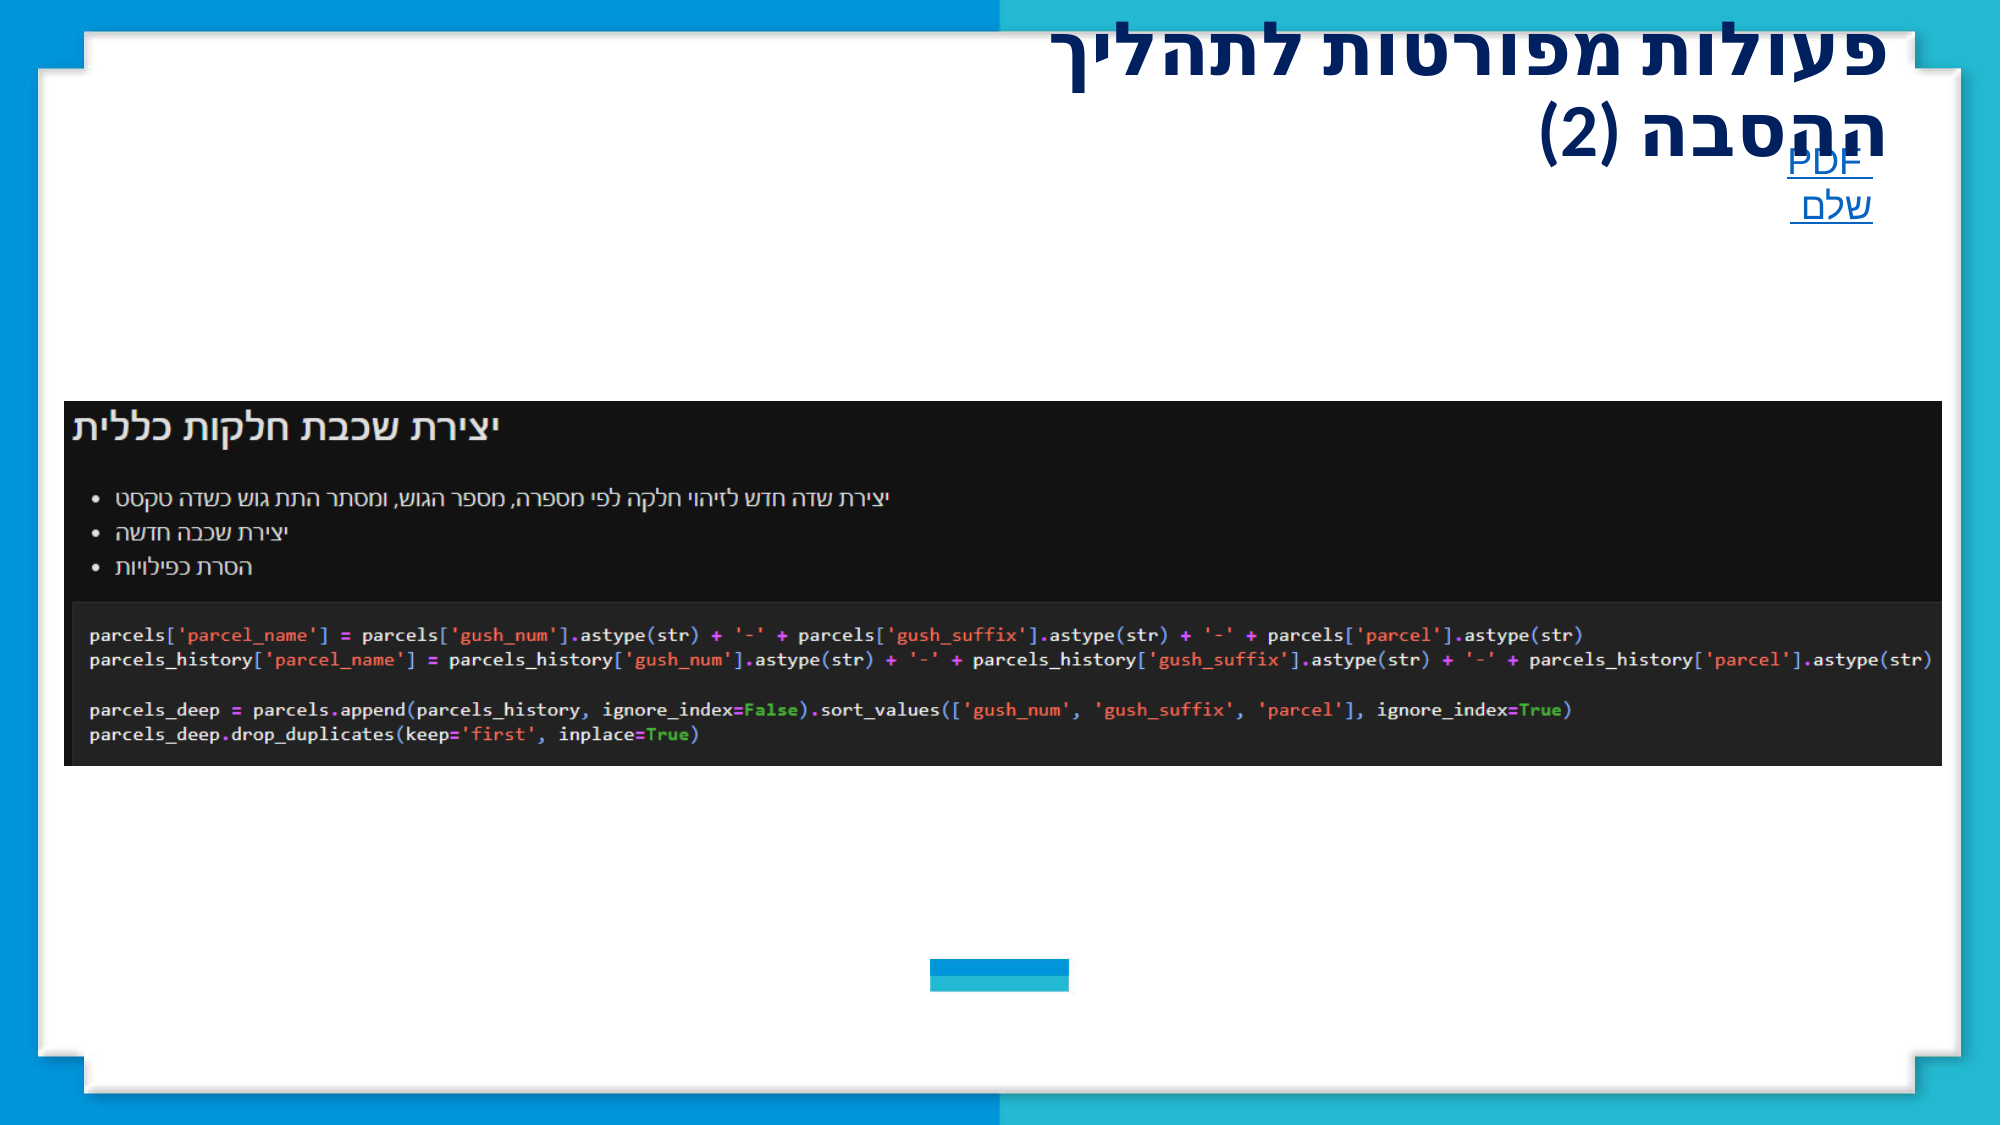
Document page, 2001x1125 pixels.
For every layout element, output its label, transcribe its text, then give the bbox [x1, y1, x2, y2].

text_box פעולות מפורטות לתהליך ההסבה (2) [829, 40, 1906, 143]
picture [38, 0, 2000, 1125]
text_box PDF שלם [1698, 143, 1888, 235]
